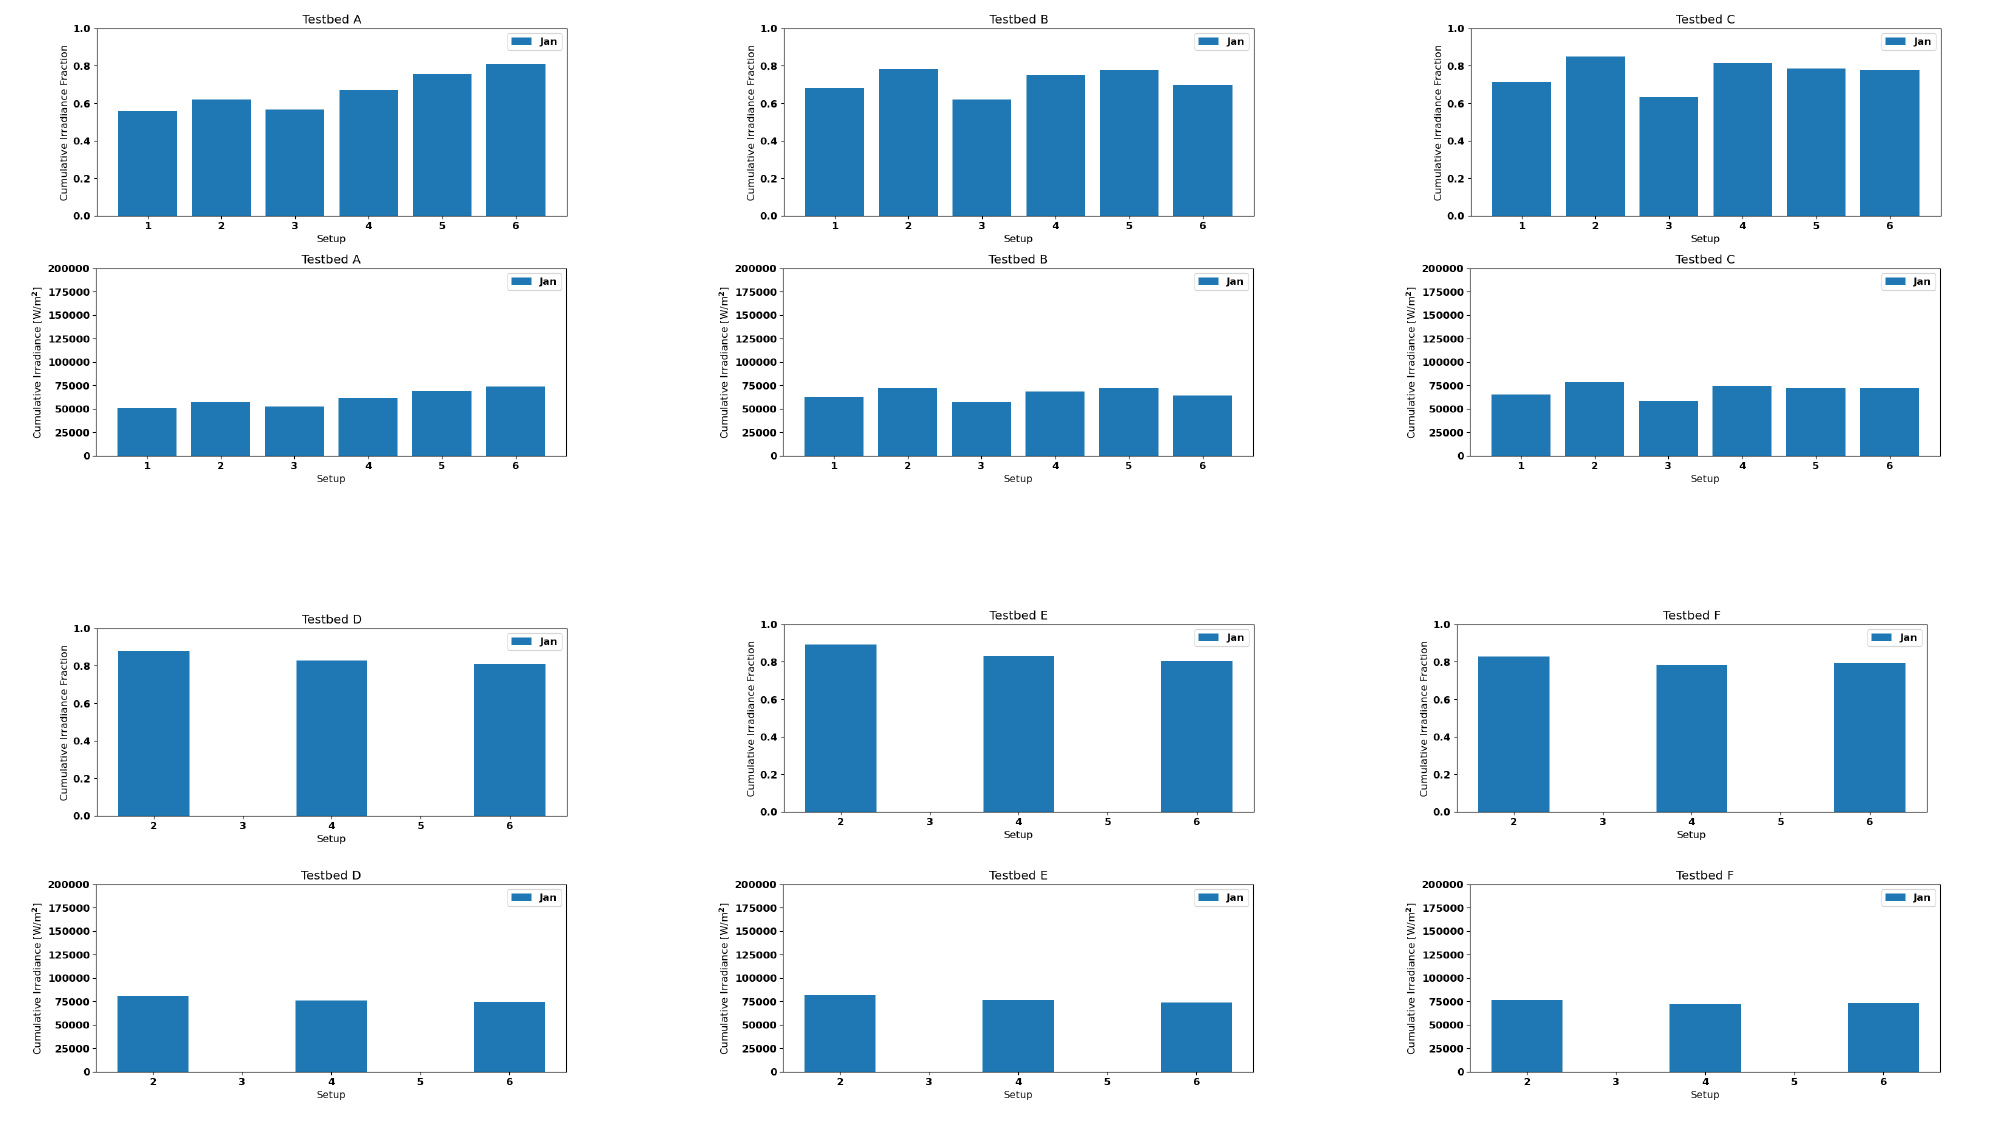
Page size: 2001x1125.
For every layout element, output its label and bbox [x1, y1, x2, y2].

picture [1413, 604, 1932, 845]
picture [54, 608, 572, 849]
picture [741, 604, 1259, 845]
picture [25, 864, 572, 1105]
picture [1399, 864, 1946, 1105]
picture [1399, 8, 1946, 489]
picture [712, 864, 1259, 1105]
picture [25, 8, 572, 489]
picture [712, 8, 1259, 489]
